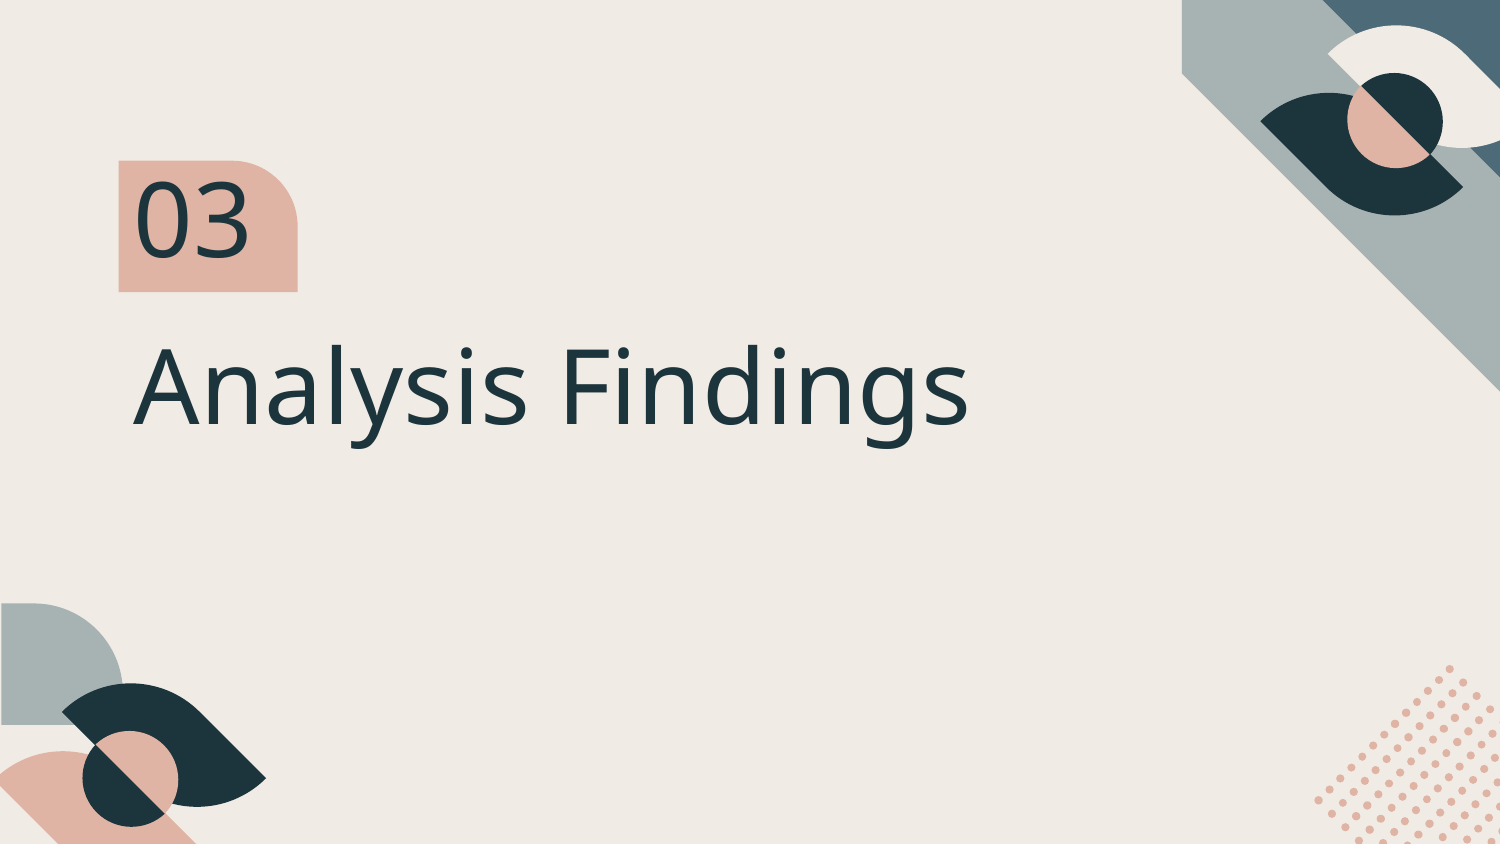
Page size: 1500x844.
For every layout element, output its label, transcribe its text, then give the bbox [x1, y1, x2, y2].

text_box [118, 267, 298, 293]
title Analysis Findings [118, 323, 1248, 455]
list 03 [118, 159, 303, 267]
